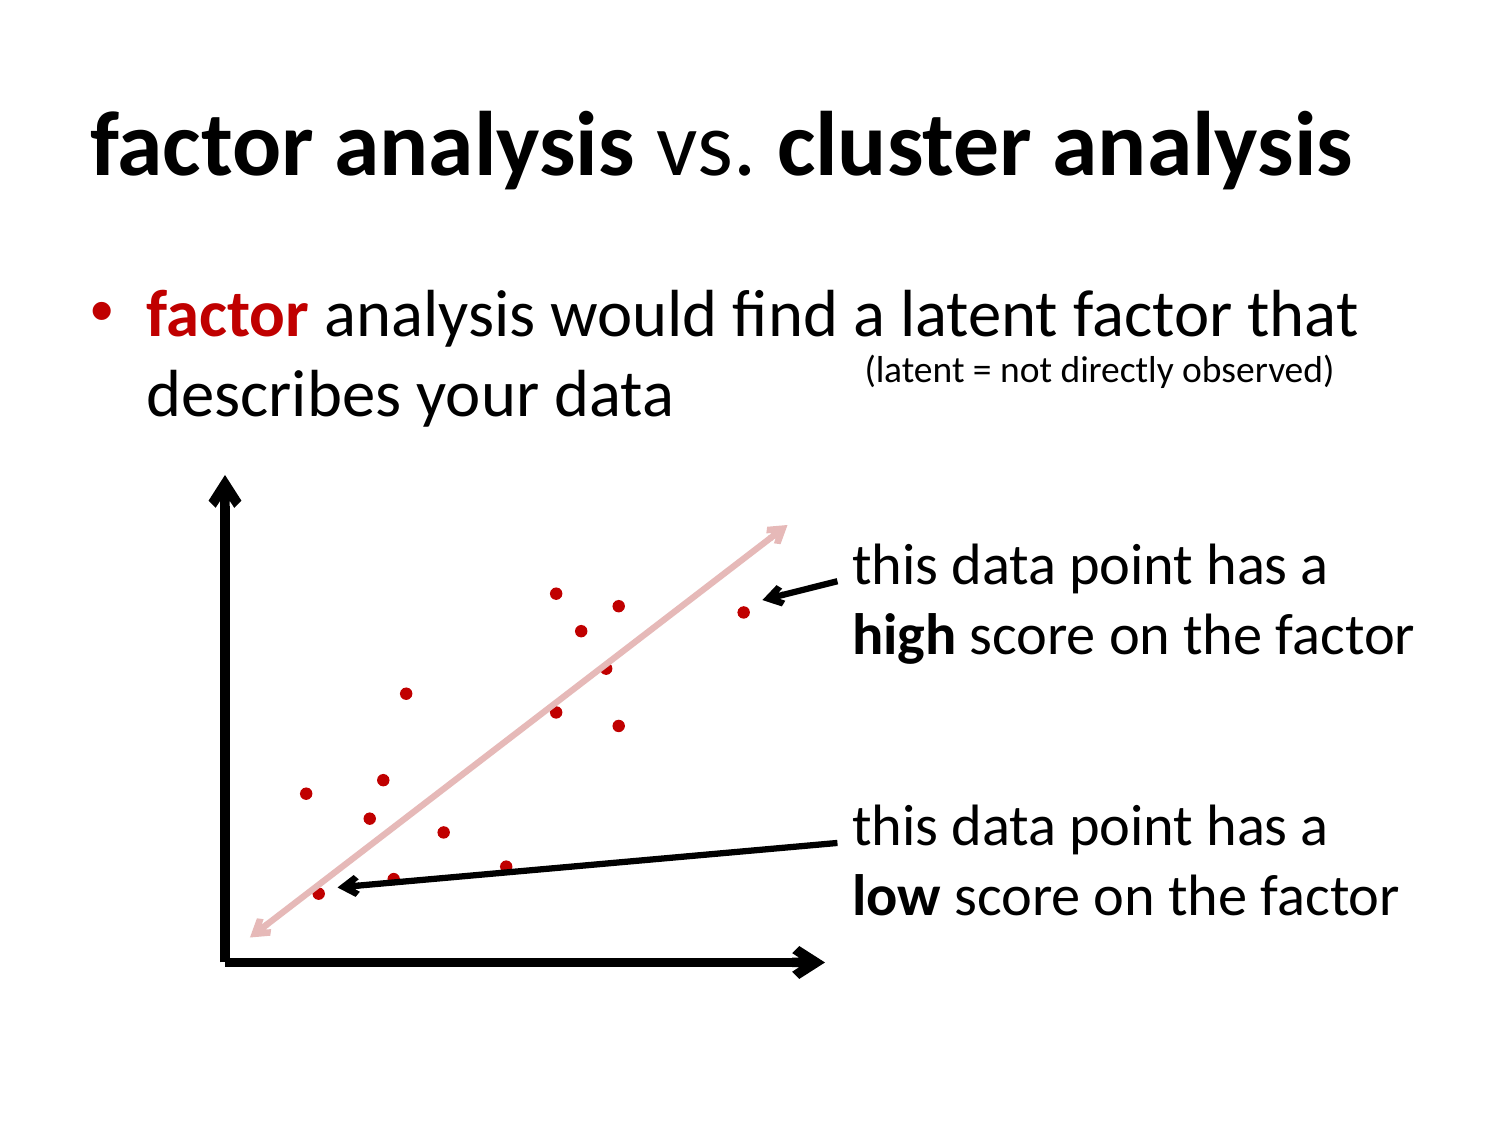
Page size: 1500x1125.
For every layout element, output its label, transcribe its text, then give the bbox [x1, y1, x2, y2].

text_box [249, 524, 788, 938]
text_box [224, 474, 826, 963]
list factor analysis would find a latent factor that describes your data [75, 262, 1425, 1005]
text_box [337, 842, 838, 888]
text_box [762, 580, 838, 601]
title factor analysis vs. cluster analysis [75, 45, 1425, 233]
text_box this data point has a low score on the factor [837, 780, 1450, 935]
text_box (latent = not directly observed) [849, 337, 1388, 398]
text_box this data point has a high score on the factor [837, 518, 1450, 674]
